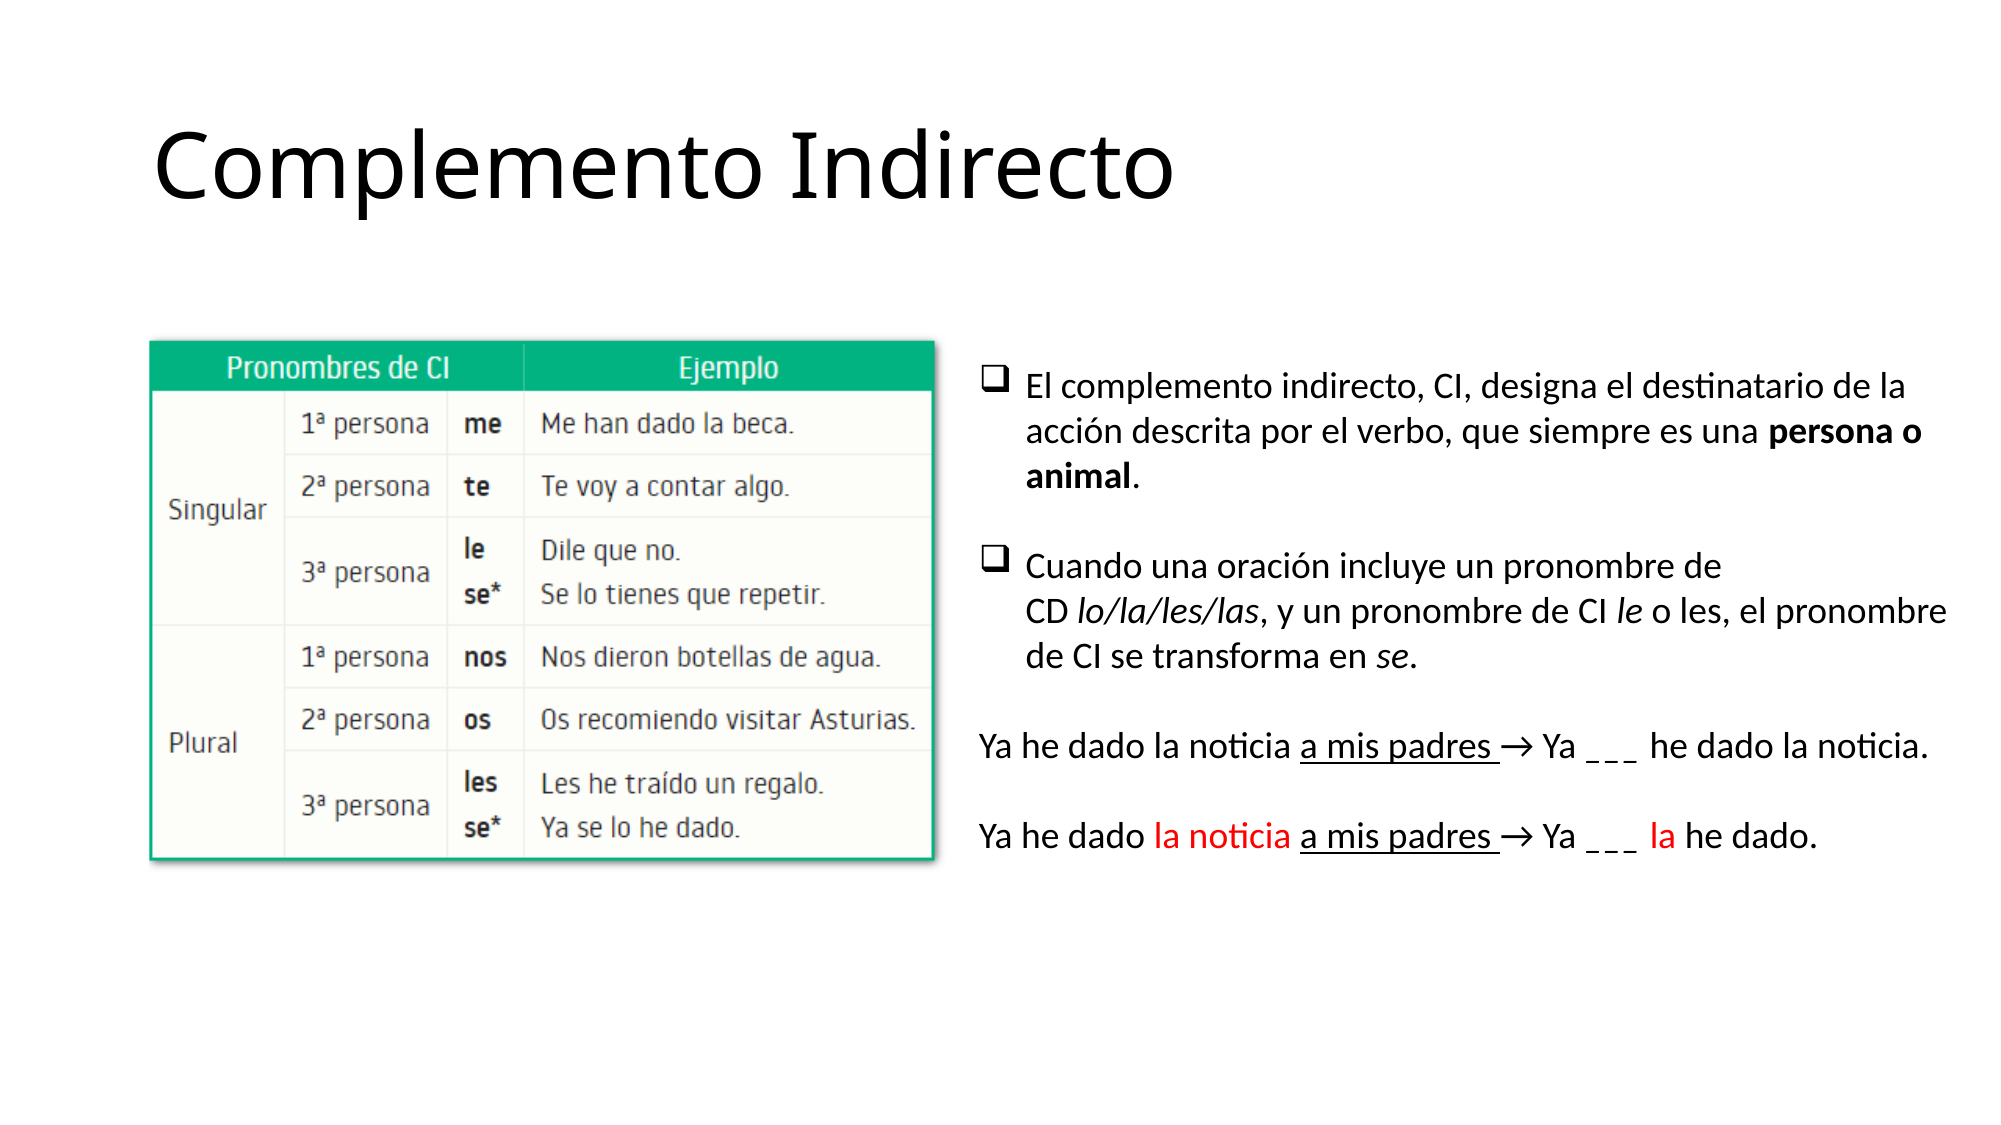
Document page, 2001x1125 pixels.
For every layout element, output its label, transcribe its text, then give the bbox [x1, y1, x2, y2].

title Complemento Indirecto [137, 59, 1863, 278]
text_box El complemento indirecto, CI, designa el destinatario de la acción descrita por el verbo, que siempre es una persona o animal. Cuando una oración incluye un pronombre de CD lo/la/les/las, y un pronombre de CI le o les, el pronombre de CI se transforma en se. Ya he dado la noticia a mis padres → Ya ___ he dado la noticia. Ya he dado la noticia a mis padres → Ya ___ la he dado. [964, 354, 1980, 909]
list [137, 327, 949, 872]
